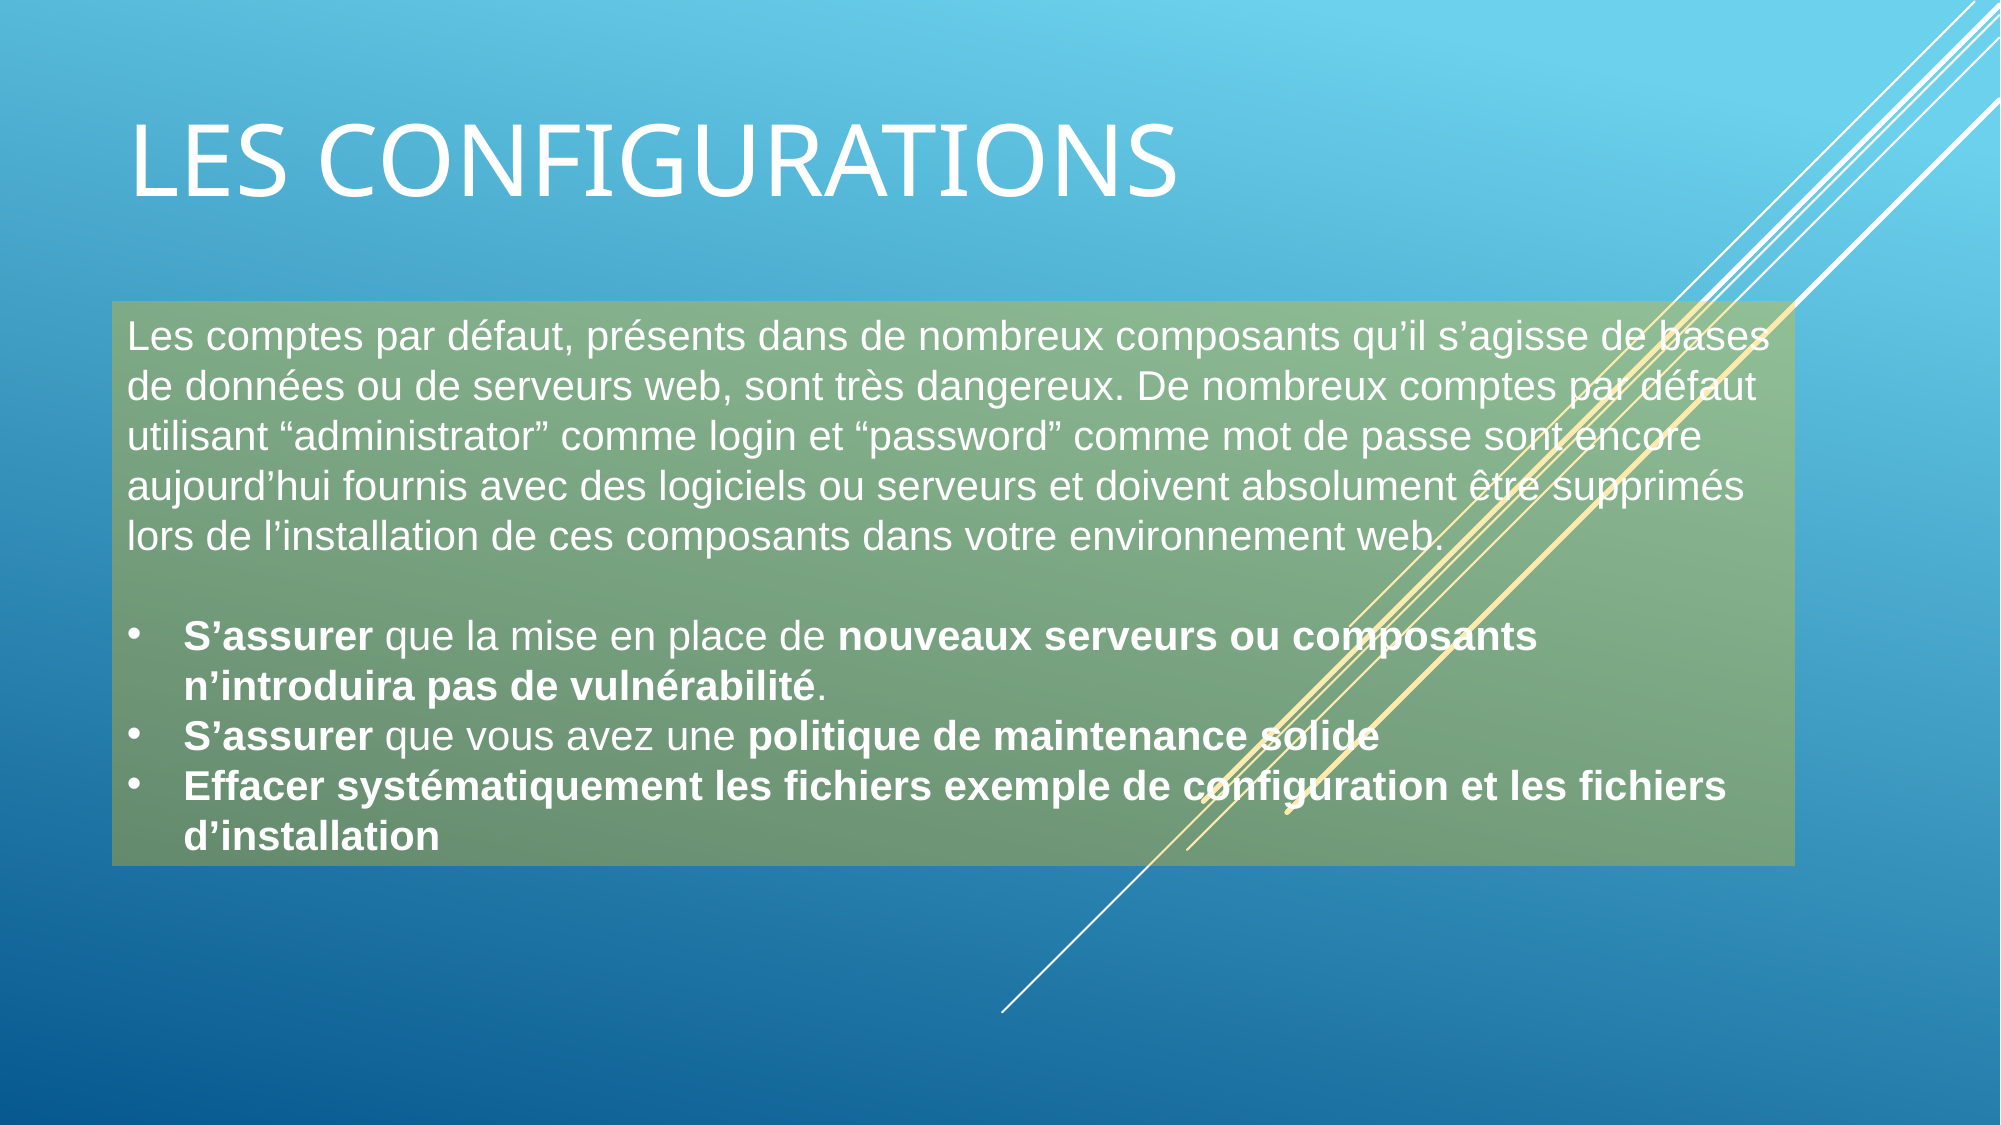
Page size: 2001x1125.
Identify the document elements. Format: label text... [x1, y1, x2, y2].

title Les configurations [112, 86, 1425, 225]
text_box Les comptes par défaut, présents dans de nombreux composants qu’il s’agisse de bases de données ou de serveurs web, sont très dangereux. De nombreux comptes par défaut utilisant “administrator” comme login et “password” comme mot de passe sont encore aujourd’hui fournis avec des logiciels ou serveurs et doivent absolument être supprimés lors de l’installation de ces composants dans votre environnement web. S’assurer que la mise en place de nouveaux serveurs ou composants n’introduira pas de vulnérabilité. S’assurer que vous avez une politique de maintenance solide Effacer systématiquement les fichiers exemple de configuration et les fichiers d’installation [112, 301, 1795, 866]
